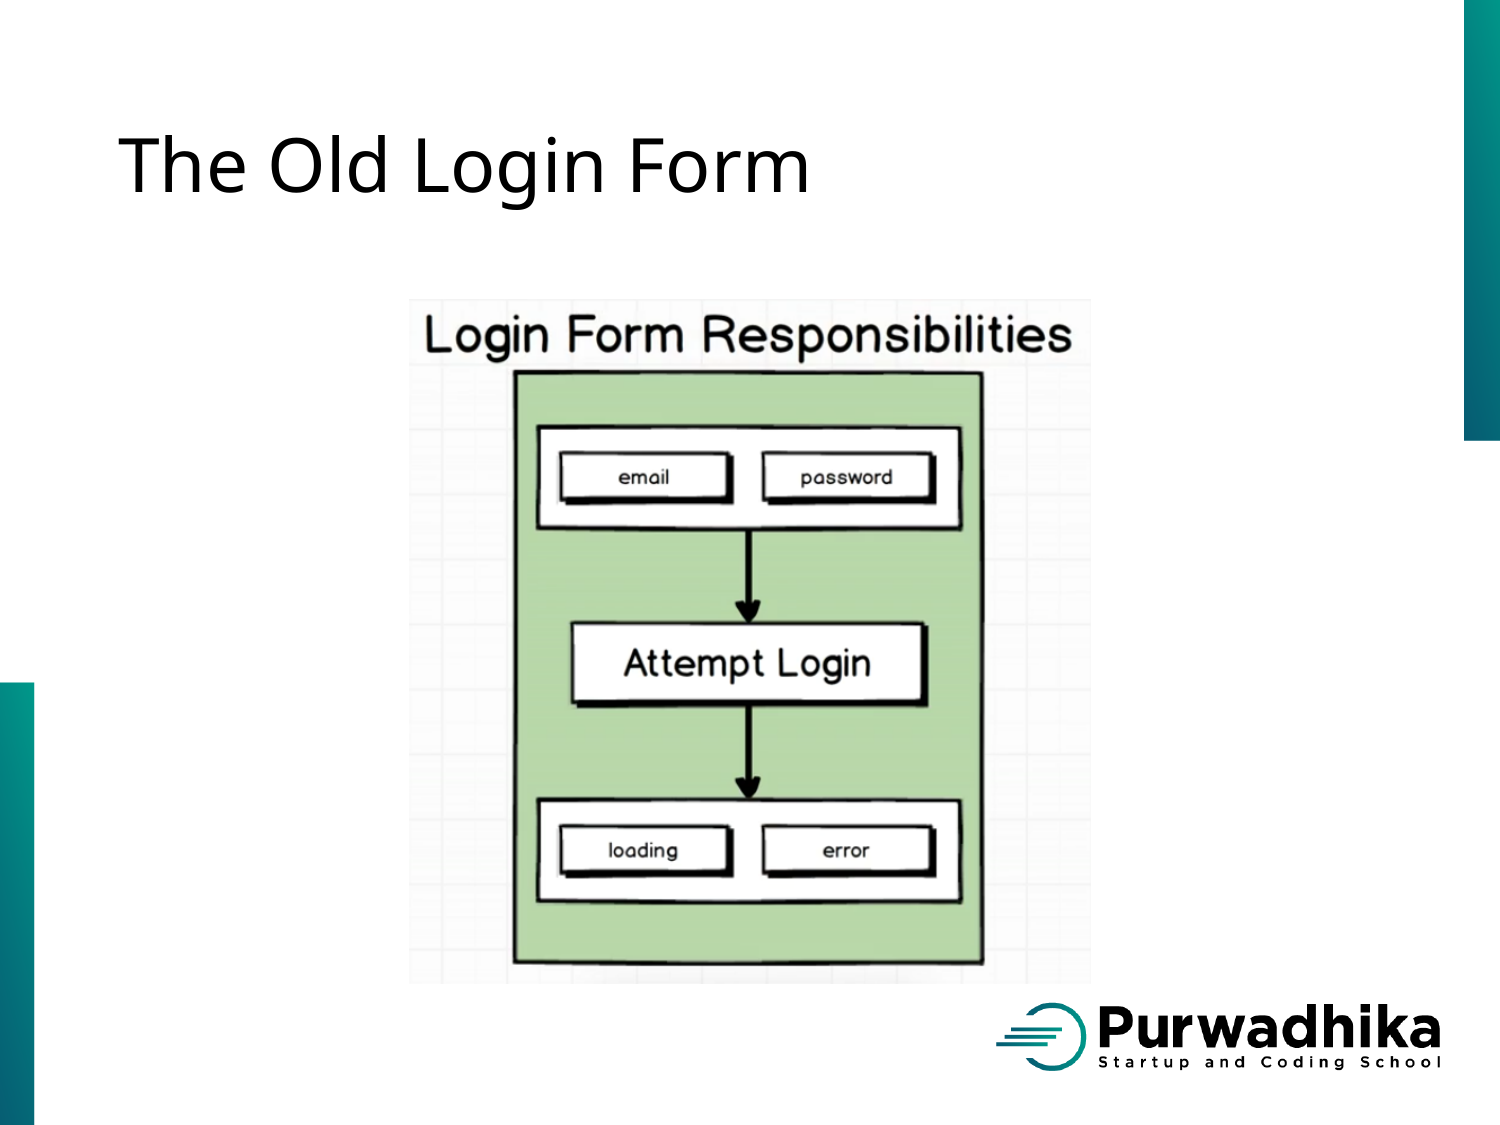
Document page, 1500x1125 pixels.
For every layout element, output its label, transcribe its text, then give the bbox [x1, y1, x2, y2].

title The Old Login Form [103, 59, 1397, 278]
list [409, 299, 1091, 984]
picture [0, 0, 1500, 1125]
